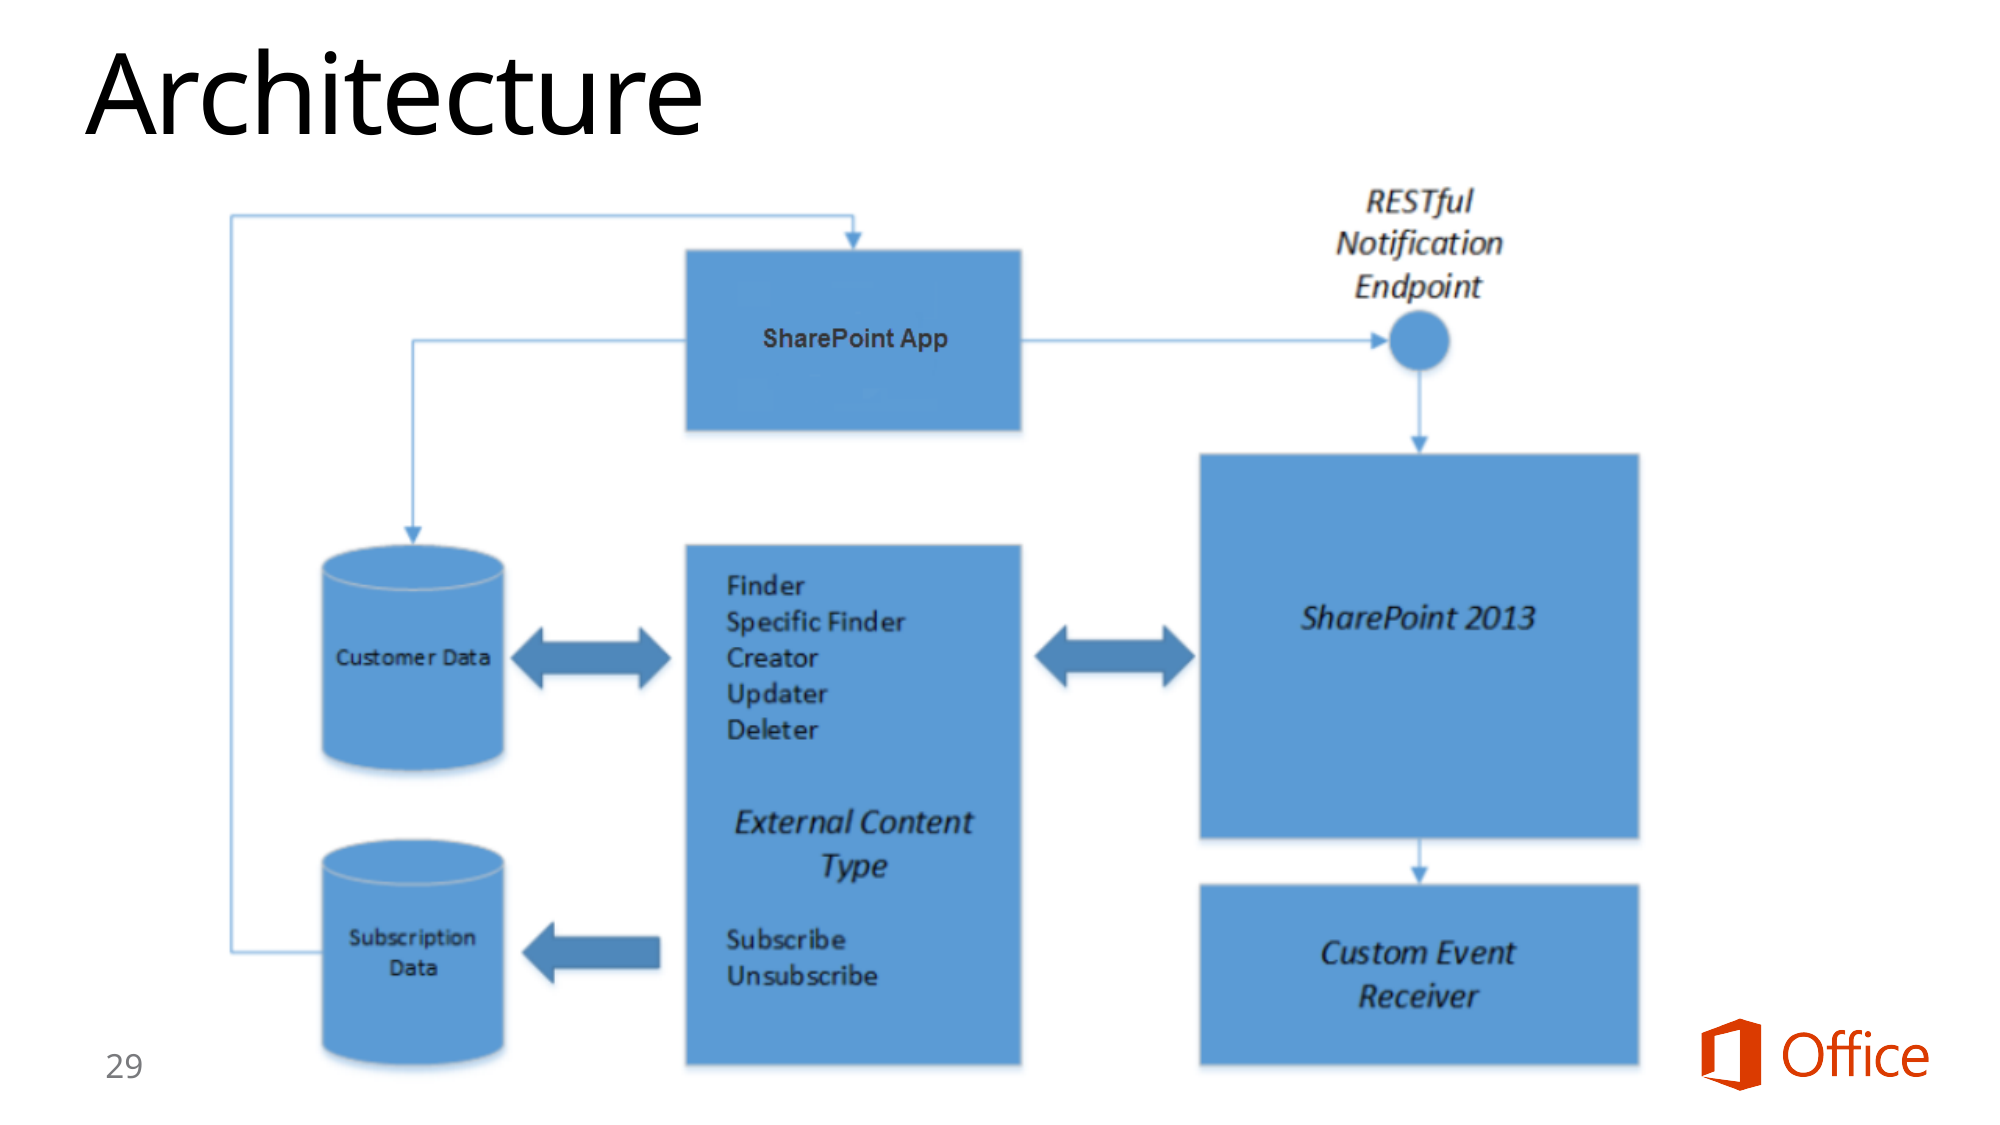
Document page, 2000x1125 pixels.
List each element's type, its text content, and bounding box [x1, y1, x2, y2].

picture [194, 159, 1960, 1122]
slide_number 29 [85, 1049, 178, 1086]
title Architecture [85, 37, 1914, 161]
